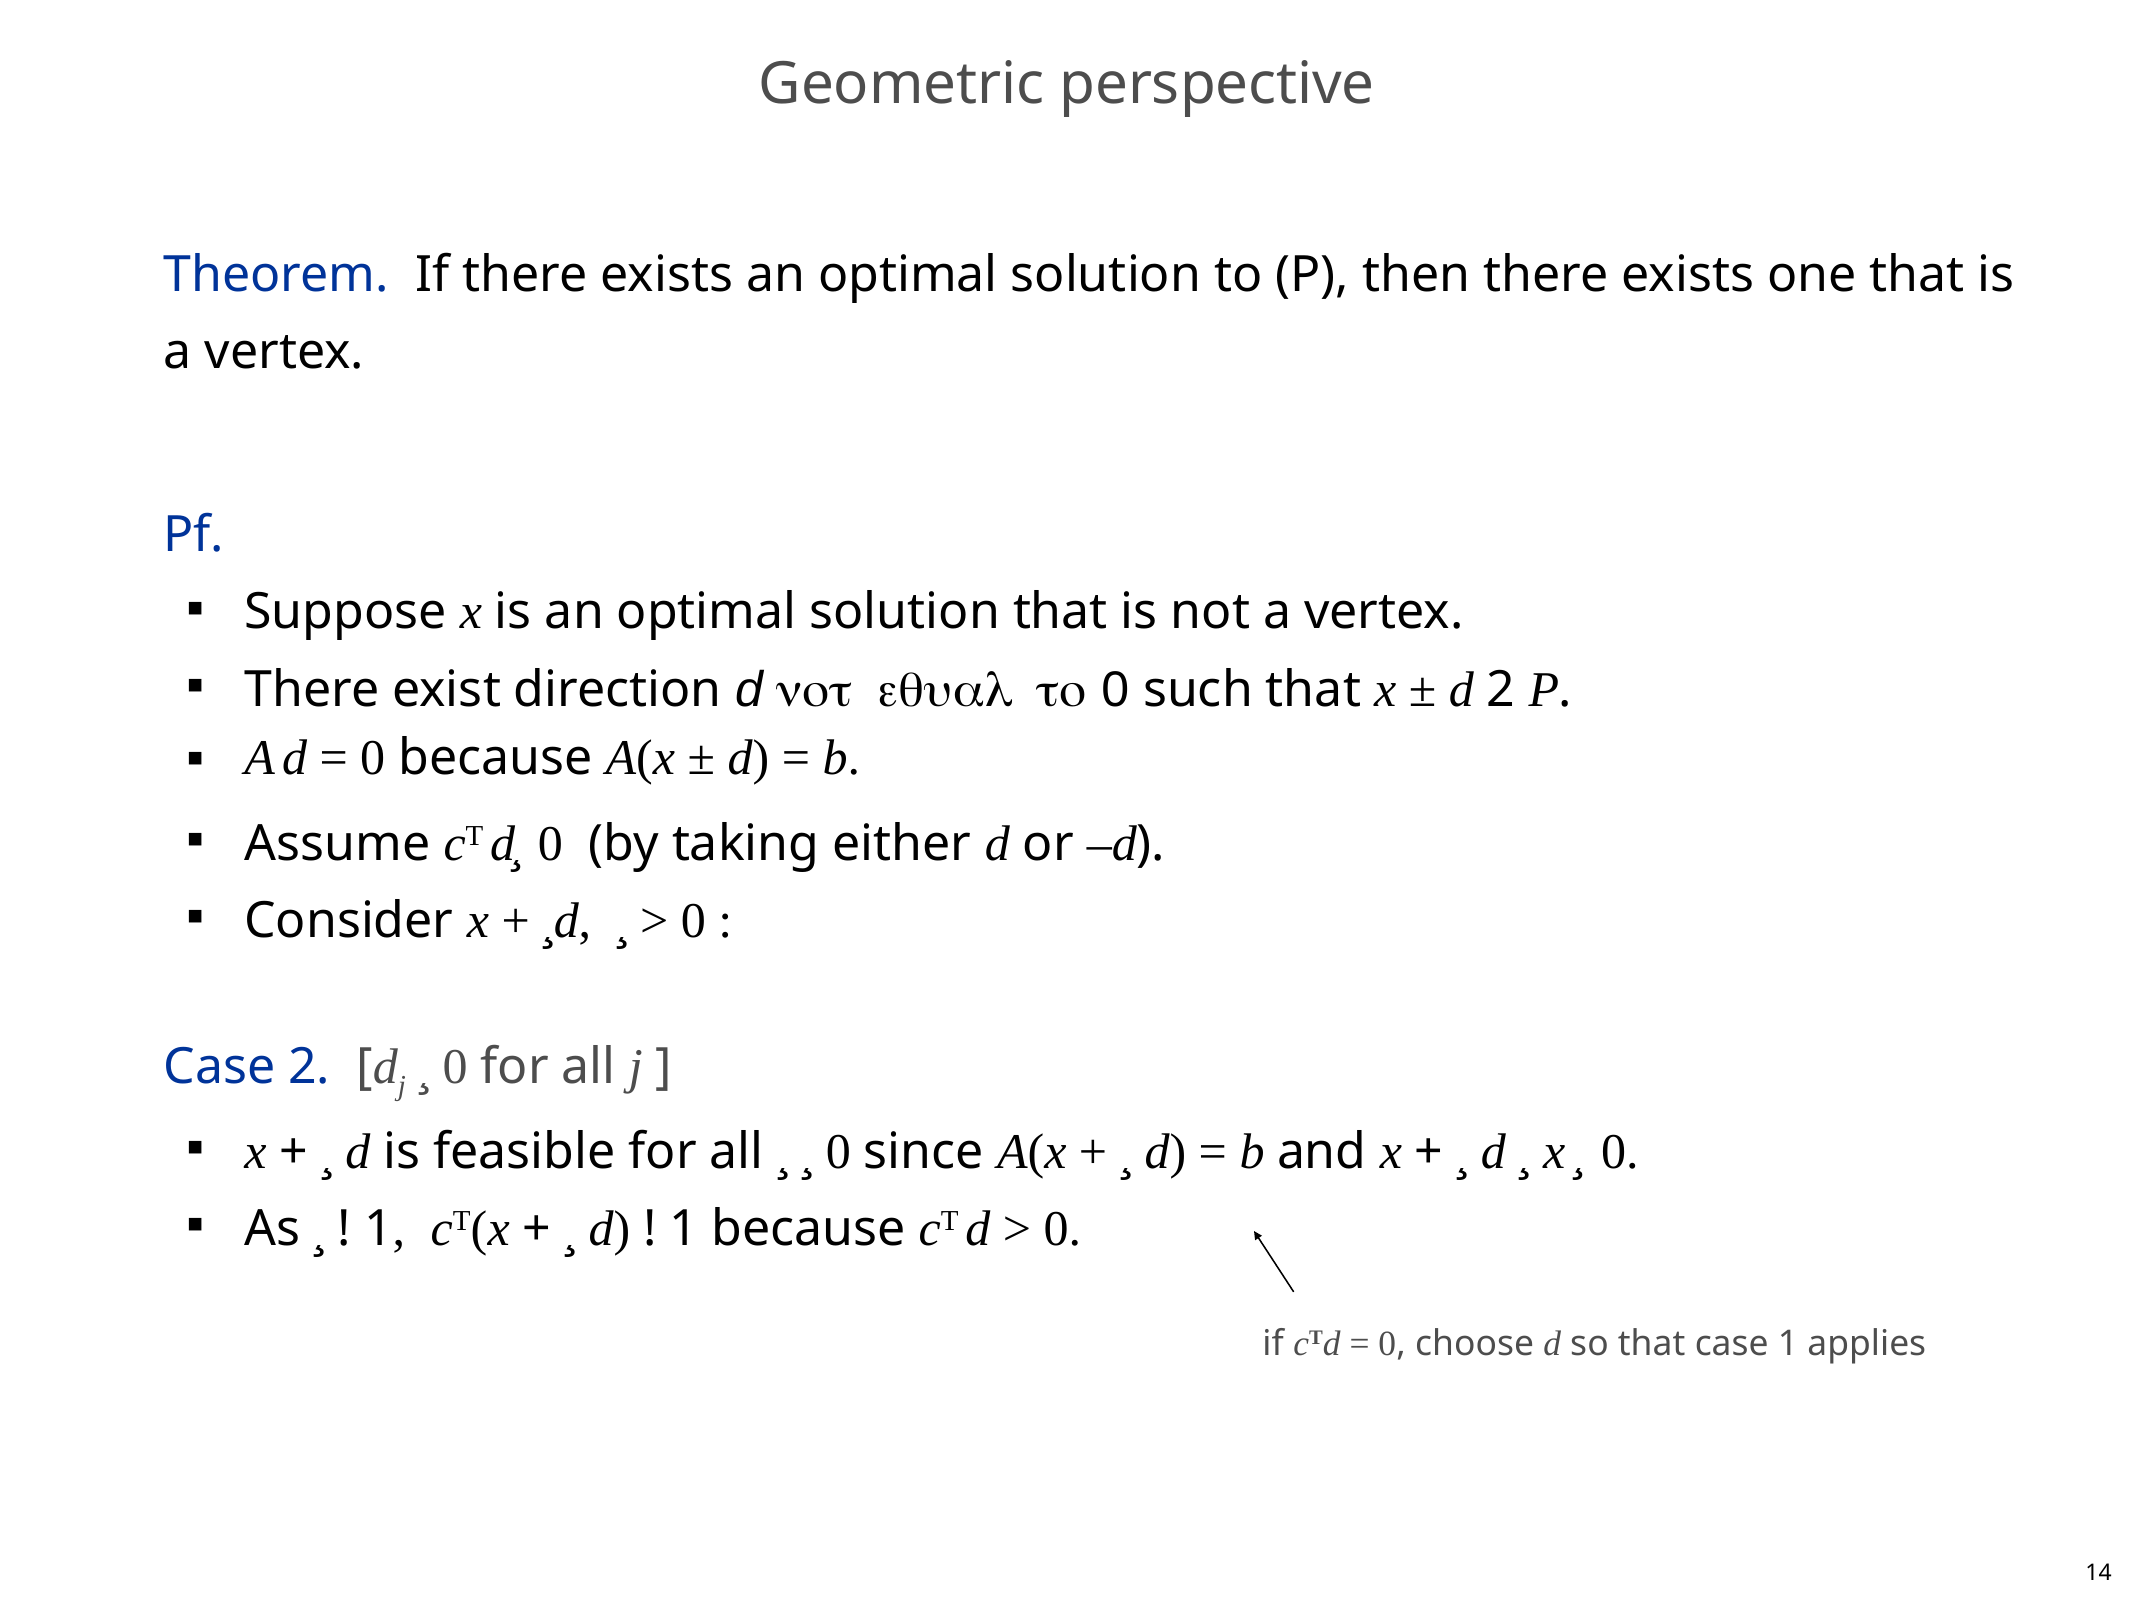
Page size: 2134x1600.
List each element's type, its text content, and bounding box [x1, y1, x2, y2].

title Geometric perspective [0, 35, 2134, 143]
list Theorem. If there exists an optimal solution to (P), then there exists one that is a vertex. Pf. Suppose x is an optimal solution that is not a vertex. There exist direction d not equal to 0 such that x ± d 2 P. A d = 0 because A(x ± d) = b. Assume cT d¸ 0 (by taking either d or –d). Consider x + ¸d, ¸ > 0 : Case 2. [dj ¸ 0 for all j ] x + ¸ d is feasible for all ¸ ¸ 0 since A(x + ¸ d) = b and x + ¸ d ¸ x ¸ 0. As ¸ ! 1, cT(x + ¸ d) ! 1 because cT d > 0. [141, 213, 2067, 1476]
text_box [1254, 1231, 1294, 1292]
slide_number 14 [1688, 1546, 2134, 1600]
text_box if cTd = 0, choose d so that case 1 applies [1241, 1309, 1949, 1374]
